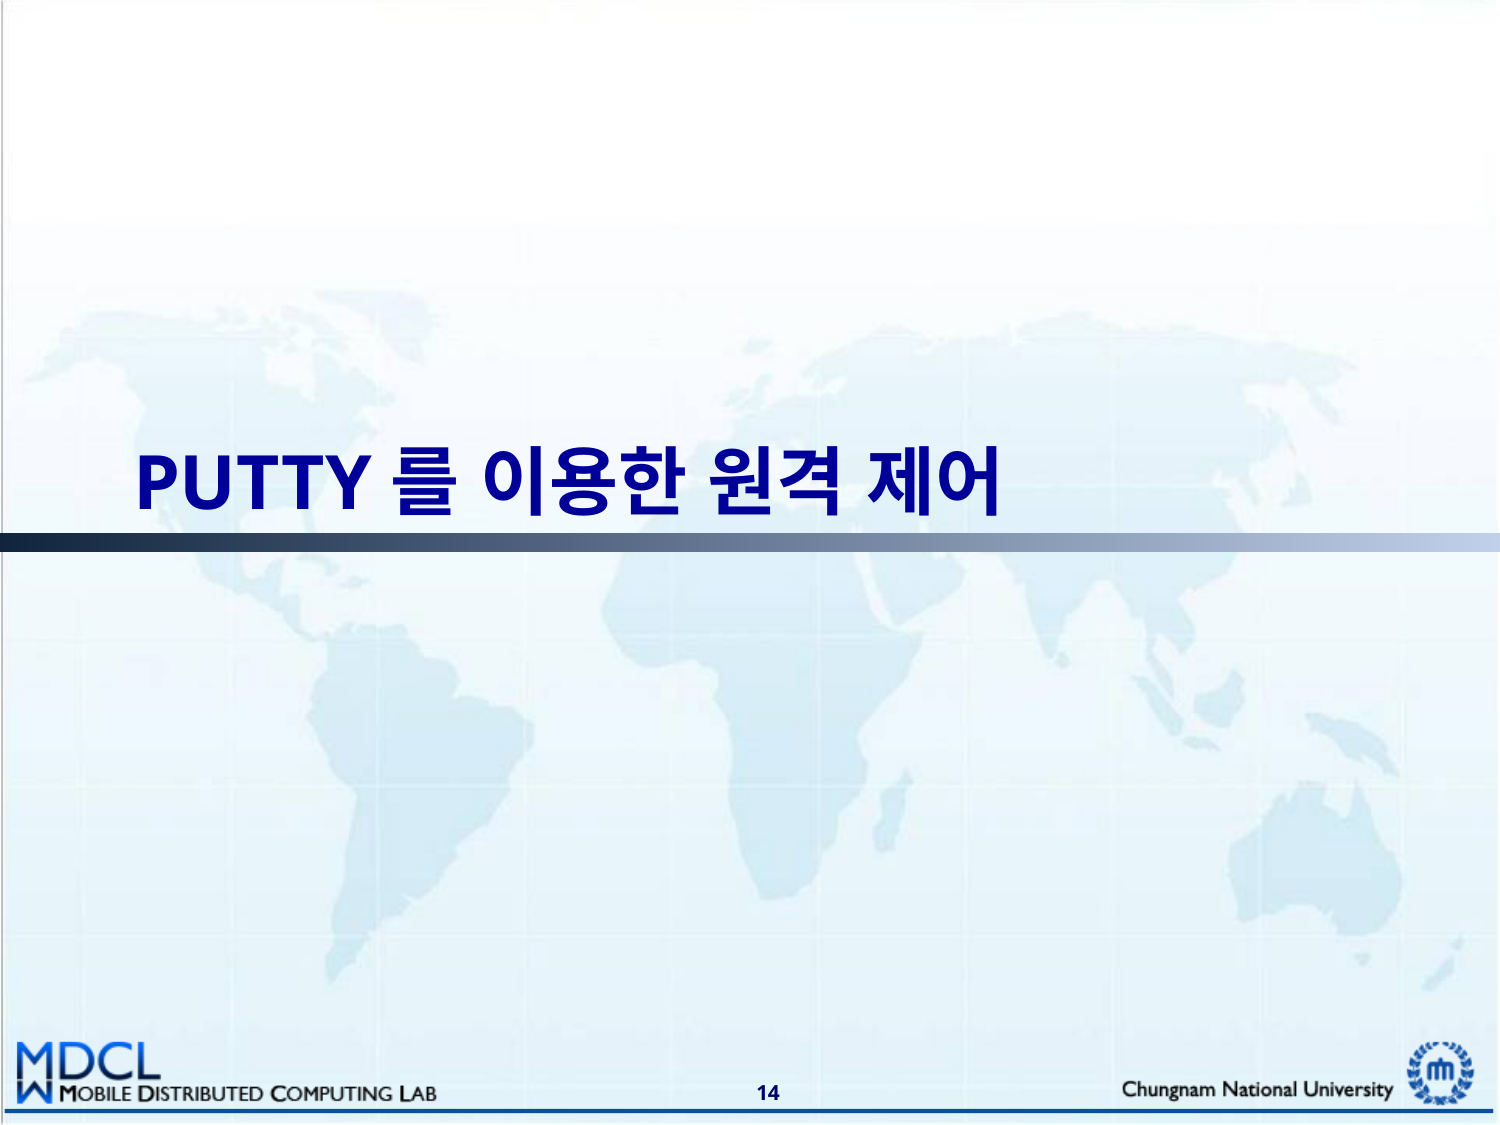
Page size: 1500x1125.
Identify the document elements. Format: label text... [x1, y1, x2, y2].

picture [0, 551, 1500, 1125]
title PUTTY를 이용한 원격 제어 [118, 308, 1394, 532]
picture [0, 0, 1500, 534]
